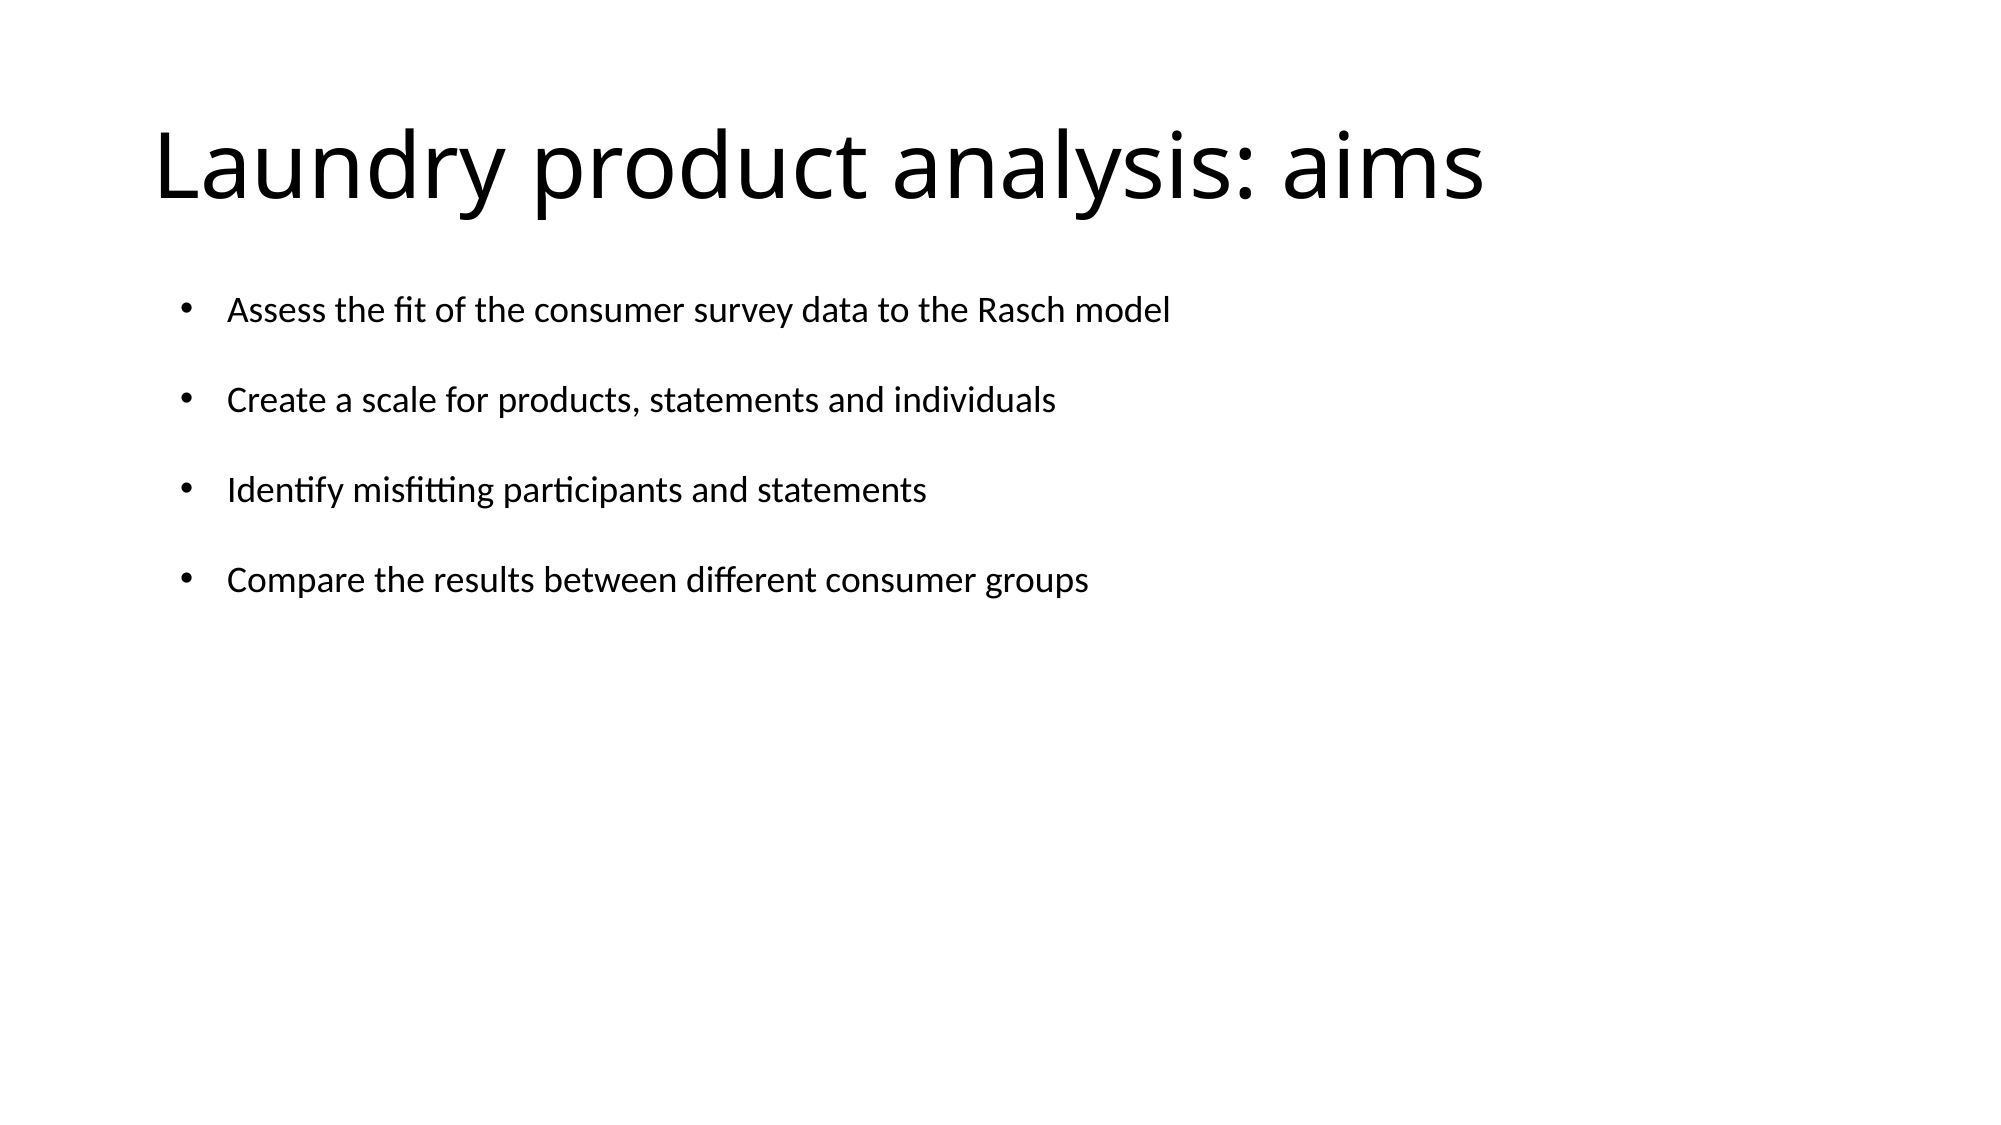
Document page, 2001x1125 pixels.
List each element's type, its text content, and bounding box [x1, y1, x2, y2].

title Laundry product analysis: aims [137, 59, 1863, 278]
text_box Assess the fit of the consumer survey data to the Rasch model Create a scale for products, statements and individuals Identify misfitting participants and statements Compare the results between different consumer groups [165, 277, 1926, 607]
